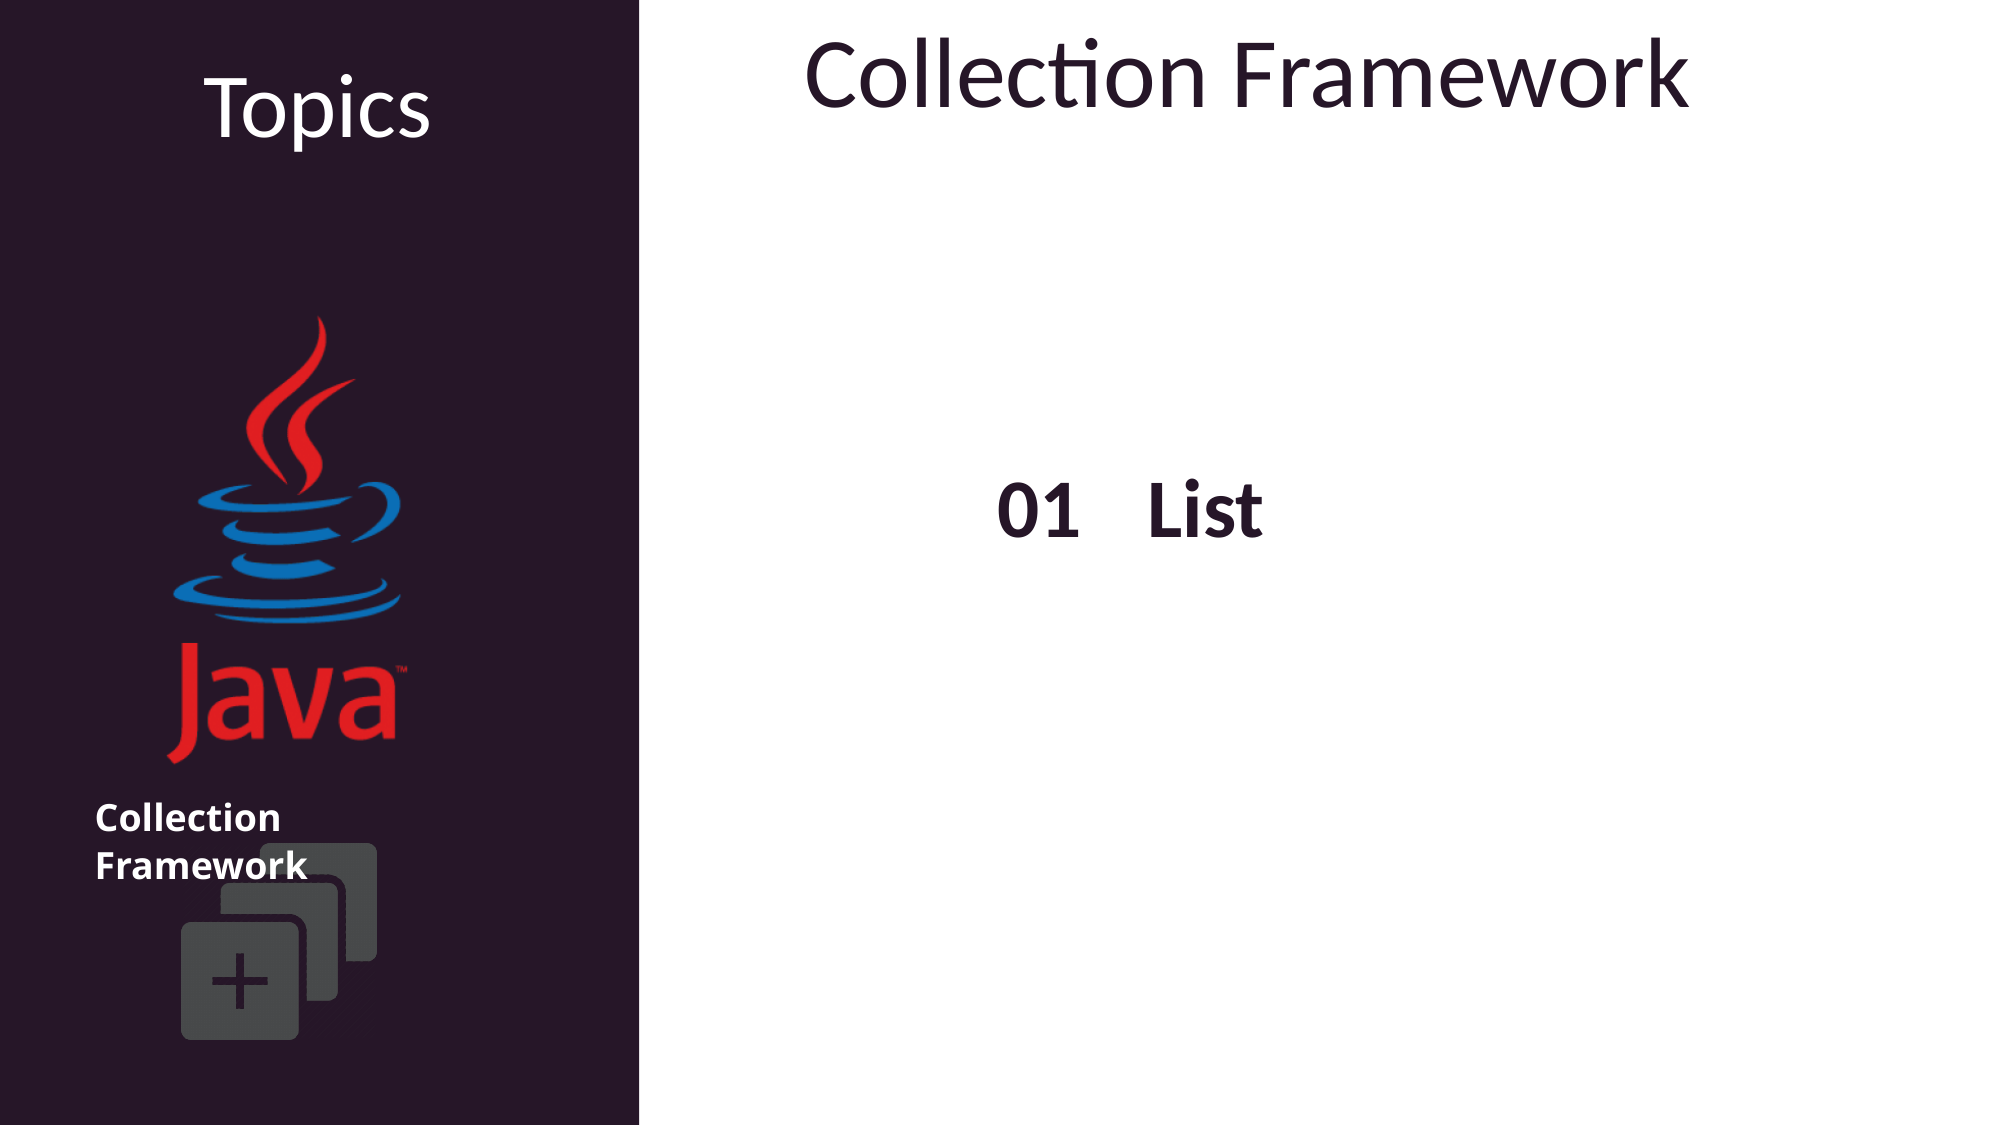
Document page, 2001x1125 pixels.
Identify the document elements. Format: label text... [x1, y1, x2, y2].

text_box Topics [188, 38, 451, 164]
text_box [0, 0, 640, 1125]
text_box Collection Framework [784, 0, 1712, 135]
picture [156, 309, 426, 767]
text_box 01 List [982, 446, 1283, 562]
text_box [79, 783, 502, 1040]
